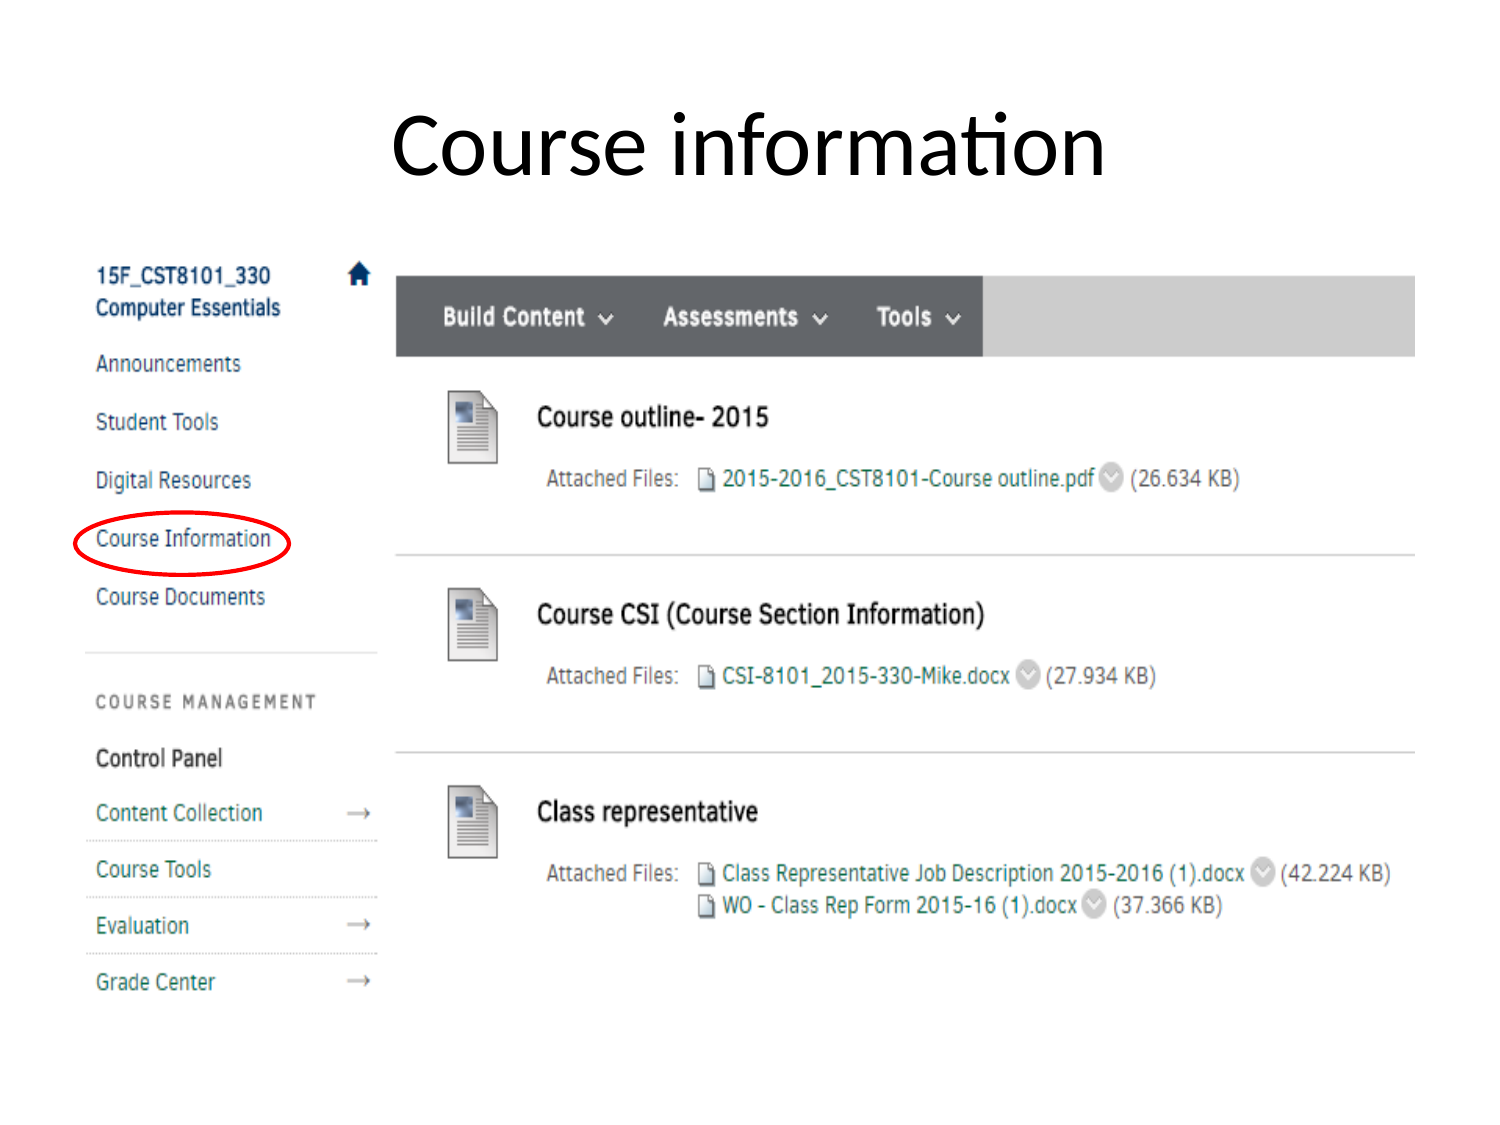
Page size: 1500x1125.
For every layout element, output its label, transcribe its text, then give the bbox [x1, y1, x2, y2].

text_box [72, 531, 80, 556]
picture [85, 250, 1415, 1001]
title Course information [75, 45, 1425, 233]
